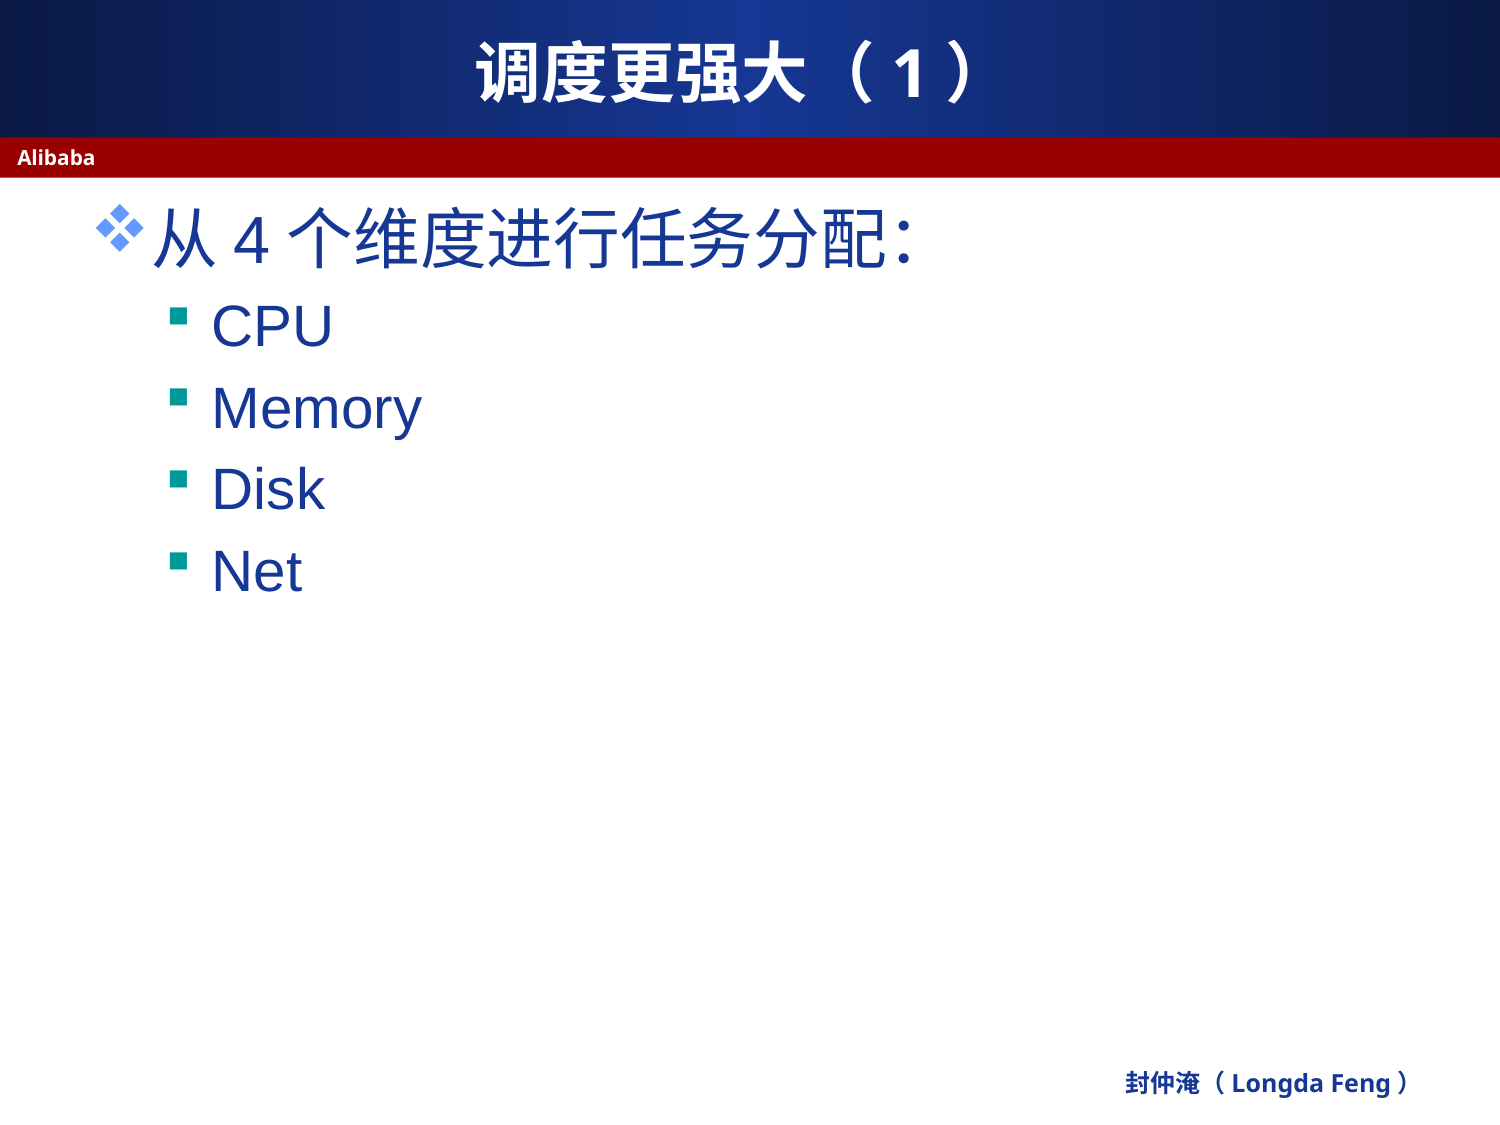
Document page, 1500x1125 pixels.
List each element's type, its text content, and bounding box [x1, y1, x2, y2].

title 调度更强大（1） [50, 24, 1438, 118]
list 从4个维度进行任务分配： CPU Memory Disk Net [75, 189, 1425, 1050]
footer 封仲淹（Longda Feng） [962, 1059, 1438, 1113]
slide_number Alibaba [2, 137, 1390, 175]
